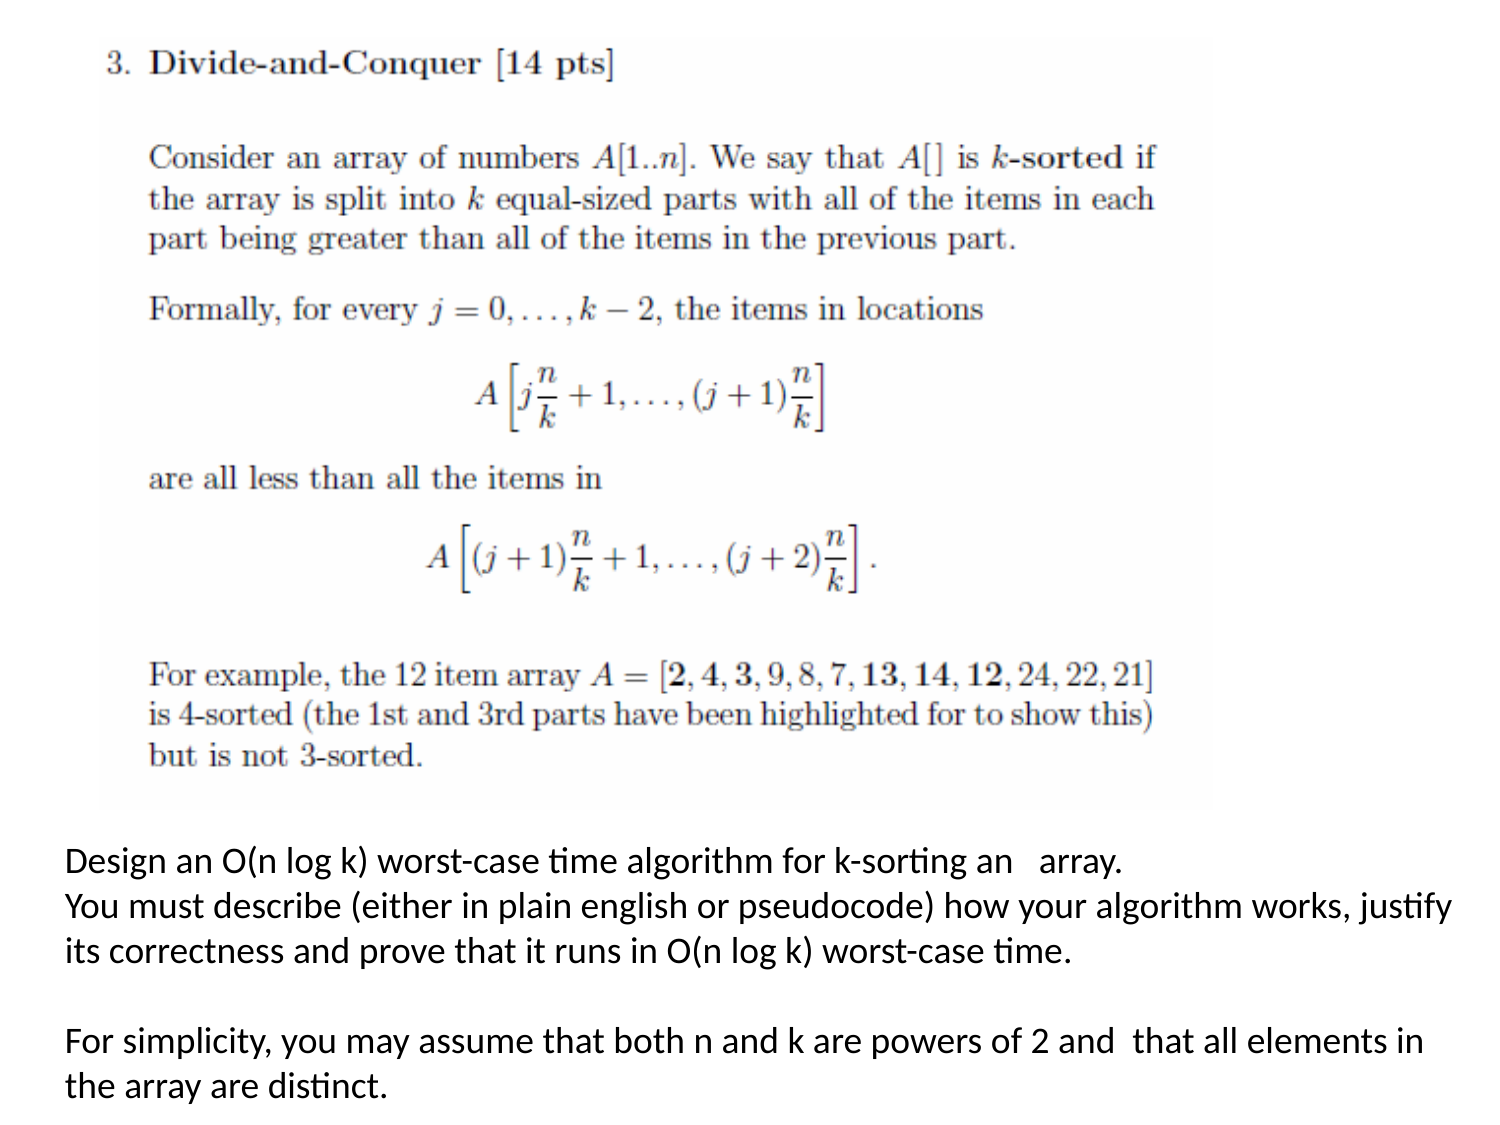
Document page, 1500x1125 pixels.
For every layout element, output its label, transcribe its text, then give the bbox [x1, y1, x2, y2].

text_box Design an O(n log k) worst-case time algorithm for k-sorting an array. You must describe (either in plain english or pseudocode) how your algorithm works, justify its correctness and prove that it runs in O(n log k) worst-case time. For simplicity, you may assume that both n and k are powers of 2 and that all elements in the array are distinct. [49, 828, 1475, 1114]
picture [99, 37, 1213, 811]
